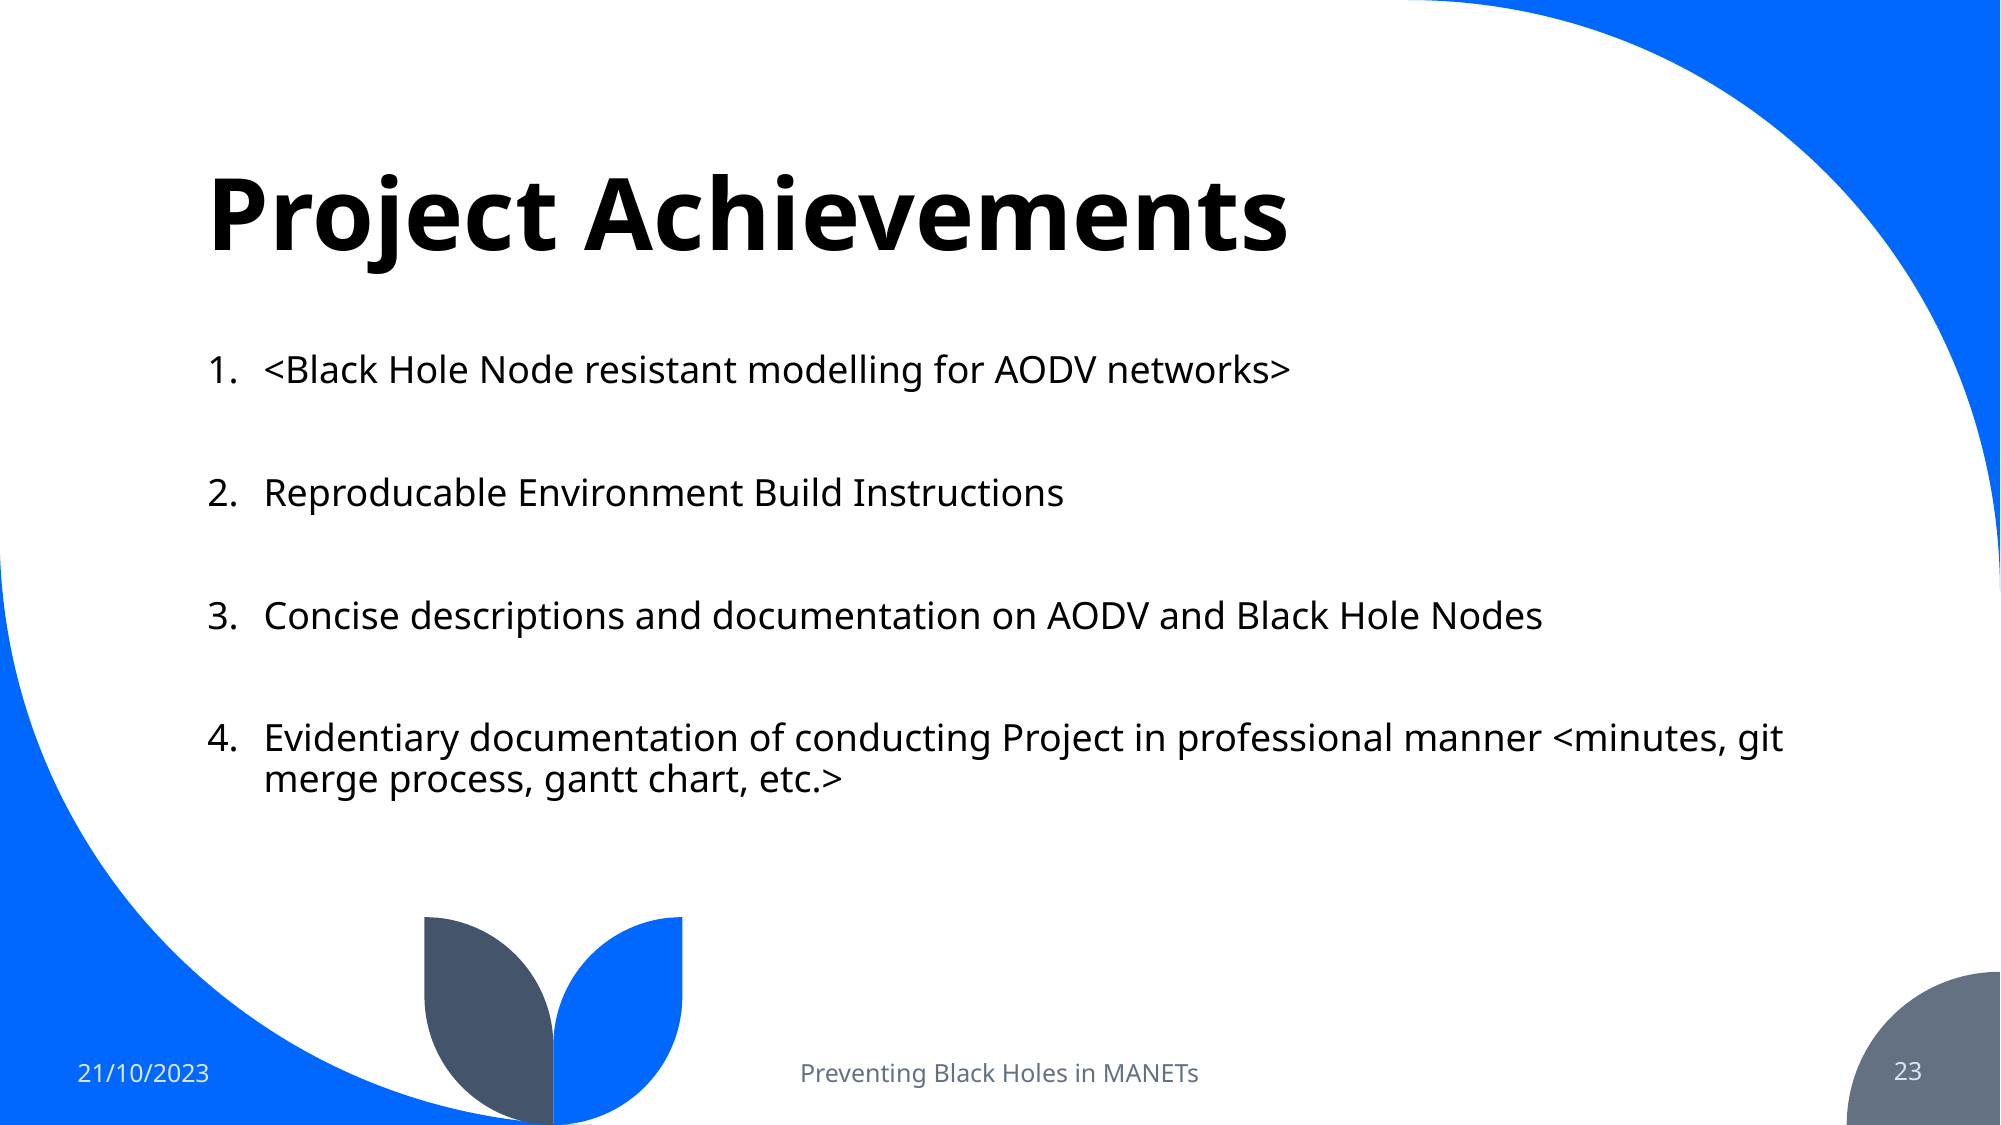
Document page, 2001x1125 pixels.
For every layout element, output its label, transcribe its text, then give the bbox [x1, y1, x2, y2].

footer Preventing Black Holes in MANETs [662, 1042, 1338, 1103]
slide_number 23 [1665, 1042, 1938, 1103]
list <Black Hole Node resistant modelling for AODV networks> Reproducable Environment Build Instructions Concise descriptions and documentation on AODV and Black Hole Nodes Evidentiary documentation of conducting Project in professional manner <minutes, git merge process, gantt chart, etc.> [192, 344, 1866, 879]
title Project Achievements [191, 62, 1796, 280]
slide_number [62, 1042, 353, 1103]
